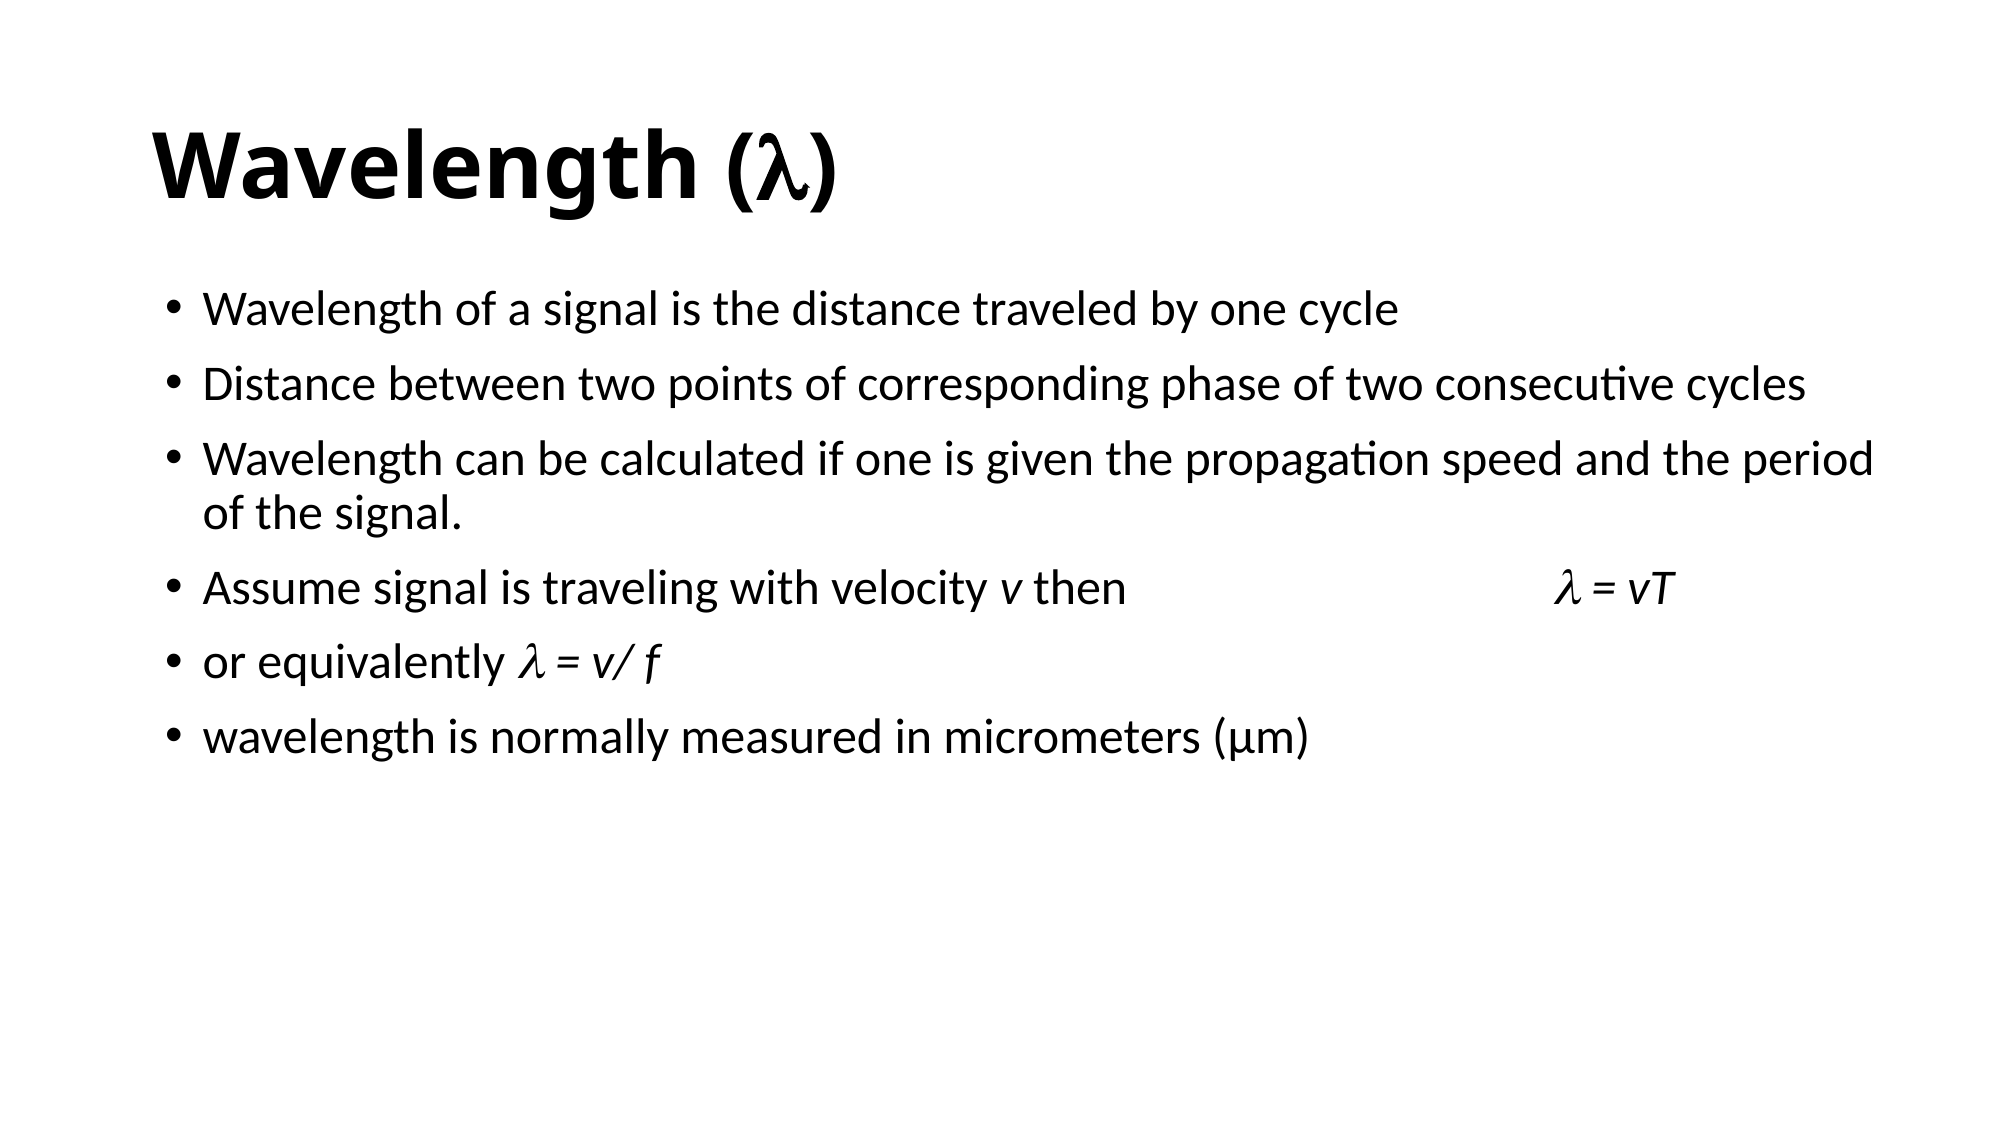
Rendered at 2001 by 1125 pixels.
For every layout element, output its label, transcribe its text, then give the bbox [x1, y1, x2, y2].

list Wavelength of a signal is the distance traveled by one cycle Distance between two points of corresponding phase of two consecutive cycles Wavelength can be calculated if one is given the propagation speed and the period of the signal. Assume signal is traveling with velocity v then  = vT or equivalently  = v/ f wavelength is normally measured in micrometers (μm) [150, 275, 1898, 988]
title Wavelength () [137, 59, 1863, 278]
